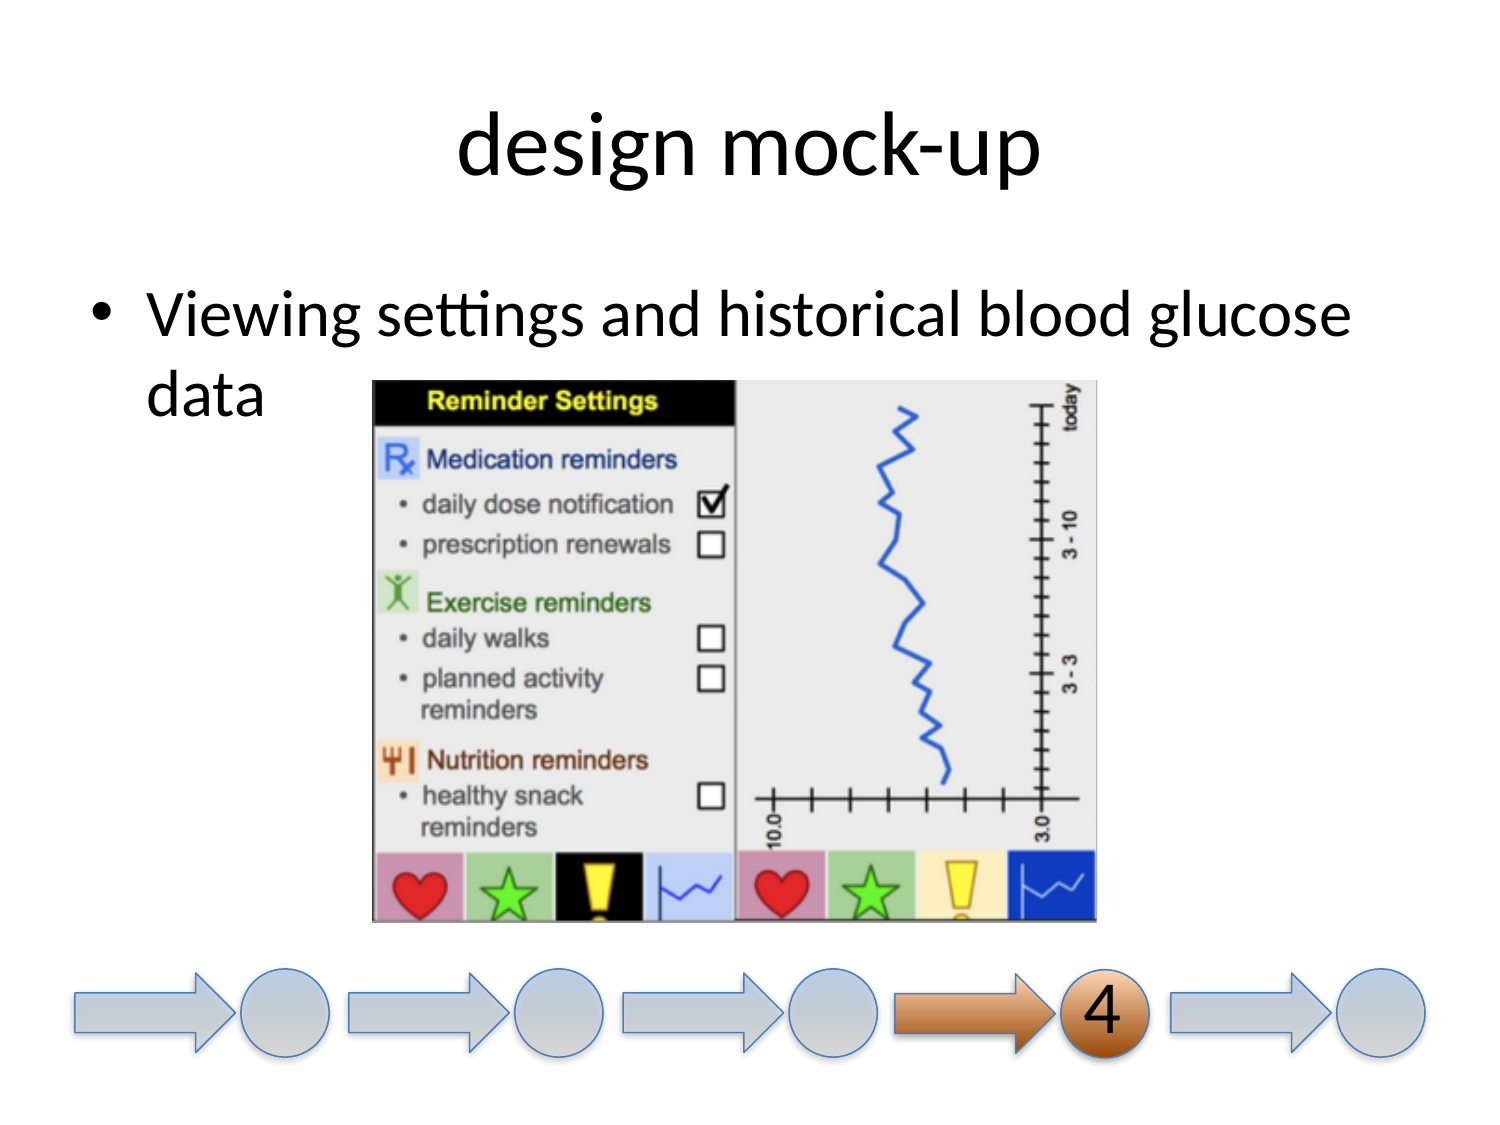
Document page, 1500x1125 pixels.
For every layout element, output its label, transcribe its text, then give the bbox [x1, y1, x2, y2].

text_box [894, 973, 1055, 1055]
text_box [513, 968, 604, 1058]
text_box [240, 968, 330, 1058]
text_box [1170, 972, 1331, 1054]
text_box [1137, 982, 1150, 1046]
text_box [348, 972, 509, 1054]
picture [372, 379, 1099, 923]
text_box 4 [1069, 951, 1137, 1056]
text_box [1060, 987, 1069, 1041]
text_box [1335, 968, 1426, 1058]
text_box [74, 972, 235, 1054]
list Viewing settings and historical blood glucose data [75, 262, 1425, 1005]
text_box [788, 968, 879, 1058]
title design mock-up [75, 45, 1425, 233]
text_box [622, 972, 783, 1054]
